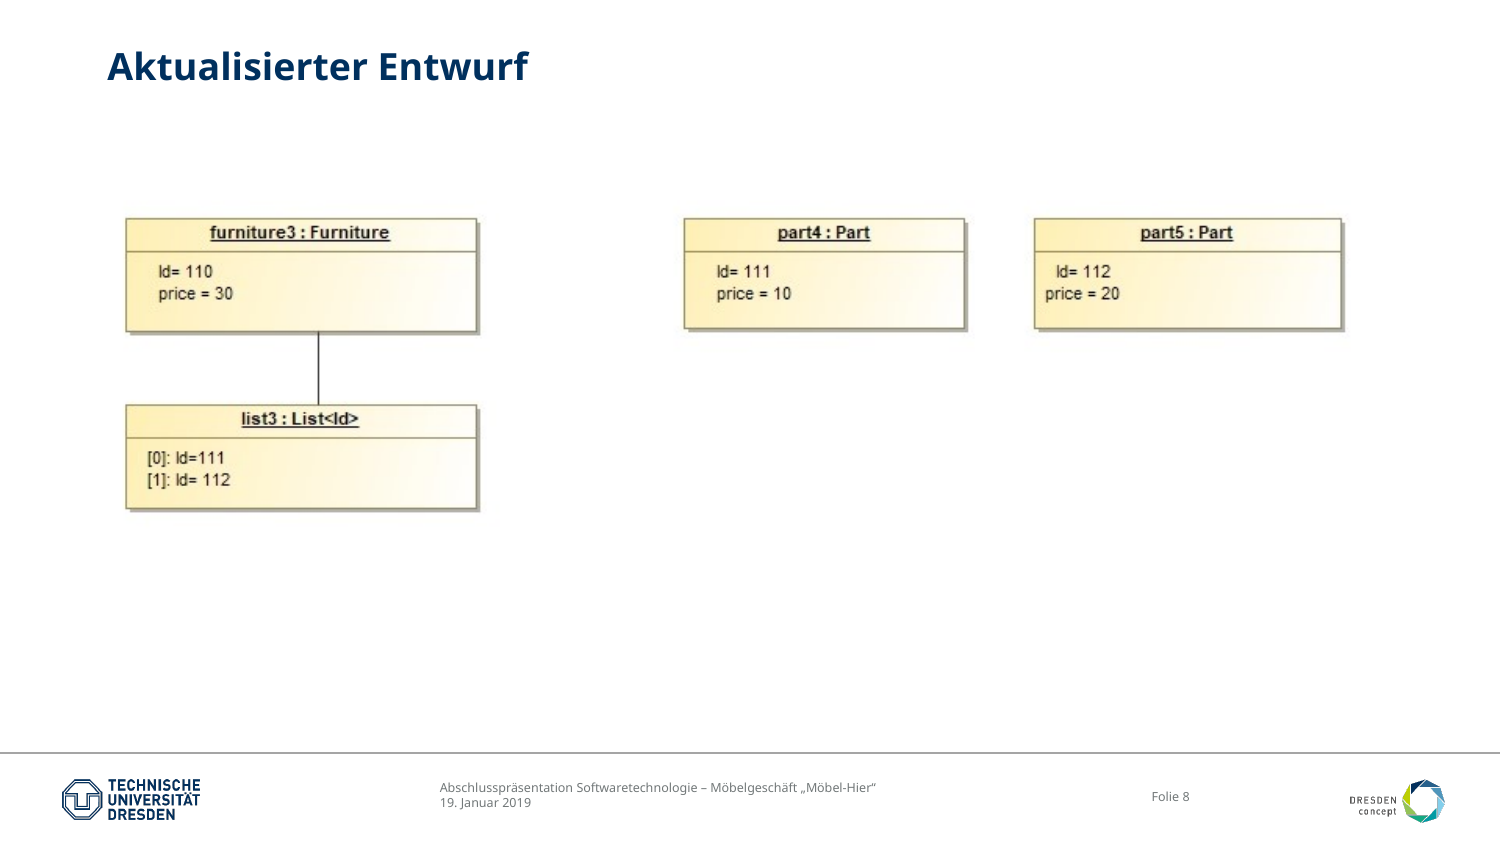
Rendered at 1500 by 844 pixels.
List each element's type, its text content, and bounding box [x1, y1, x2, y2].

picture [1350, 779, 1445, 823]
picture [62, 779, 200, 820]
title Aktualisierter Entwurf [107, 42, 1410, 127]
picture [24, 151, 1387, 642]
